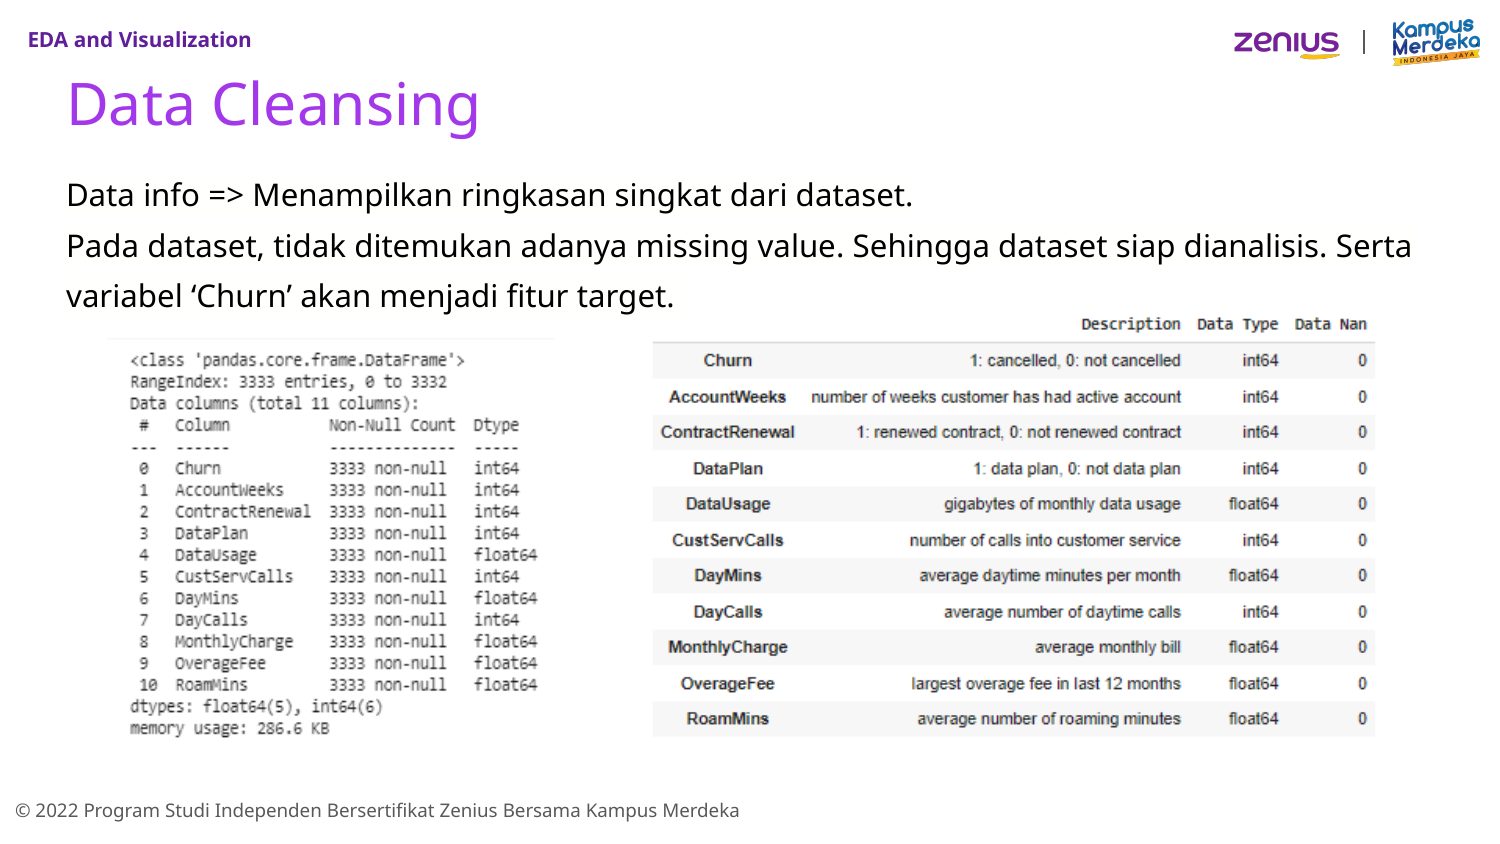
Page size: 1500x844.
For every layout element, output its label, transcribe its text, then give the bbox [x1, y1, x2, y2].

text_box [1230, 15, 1480, 69]
list Data info => Menampilkan ringkasan singkat dari dataset. Pada dataset, tidak ditemukan adanya missing value. Sehingga dataset siap dianalisis. Serta variabel ‘Churn’ akan menjadi fitur target. [51, 147, 1443, 339]
text_box EDA and Visualization [12, 14, 1011, 65]
text_box © 2022 Program Studi Independen Bersertifikat Zenius Bersama Kampus Merdeka [0, 787, 1468, 833]
picture [107, 338, 555, 746]
title Data Cleansing [51, 48, 1443, 147]
picture [639, 310, 1406, 746]
